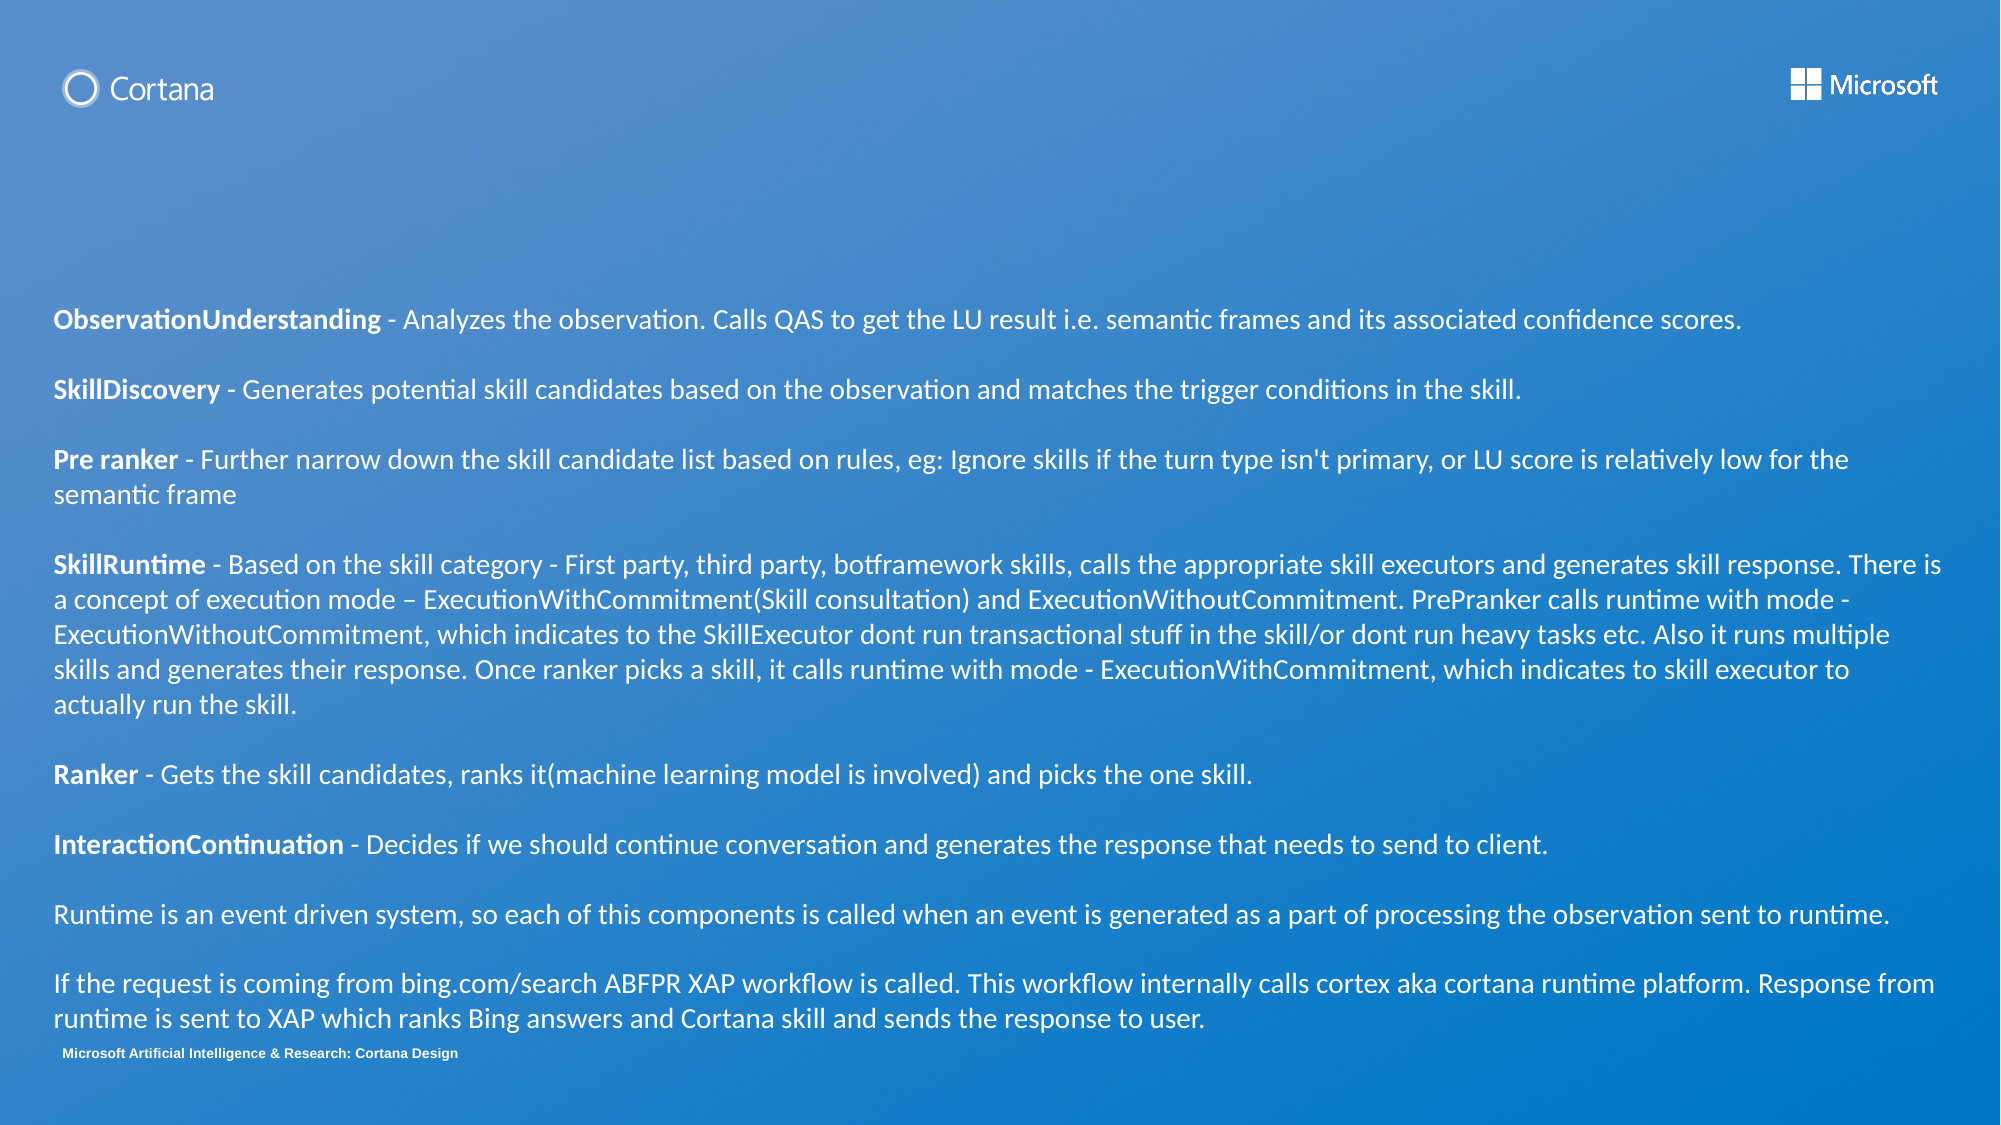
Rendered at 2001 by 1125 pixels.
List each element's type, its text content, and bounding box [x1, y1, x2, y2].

text_box ObservationUnderstanding - Analyzes the observation. Calls QAS to get the LU result i.e. semantic frames and its associated confidence scores. SkillDiscovery - Generates potential skill candidates based on the observation and matches the trigger conditions in the skill. Pre ranker - Further narrow down the skill candidate list based on rules, eg: Ignore skills if the turn type isn't primary, or LU score is relatively low for the semantic frame SkillRuntime - Based on the skill category - First party, third party, botframework skills, calls the appropriate skill executors and generates skill response. There is a concept of execution mode – ExecutionWithCommitment(Skill consultation) and ExecutionWithoutCommitment. PrePranker calls runtime with mode - ExecutionWithoutCommitment, which indicates to the SkillExecutor dont run transactional stuff in the skill/or dont run heavy tasks etc. Also it runs multiple skills and generates their response. Once ranker picks a skill, it calls runtime with mode - ExecutionWithCommitment, which indicates to skill executor to actually run the skill. Ranker - Gets the skill candidates, ranks it(machine learning model is involved) and picks the one skill. InteractionContinuation - Decides if we should continue conversation and generates the response that needs to send to client. Runtime is an event driven system, so each of this components is called when an event is generated as a part of processing the observation sent to runtime. If the request is coming from bing.com/search ABFPR XAP workflow is called. This workflow internally calls cortex aka cortana runtime platform. Response from runtime is sent to XAP which ranks Bing answers and Cortana skill and sends the response to user. [38, 293, 1962, 1078]
picture [0, 0, 2001, 1125]
